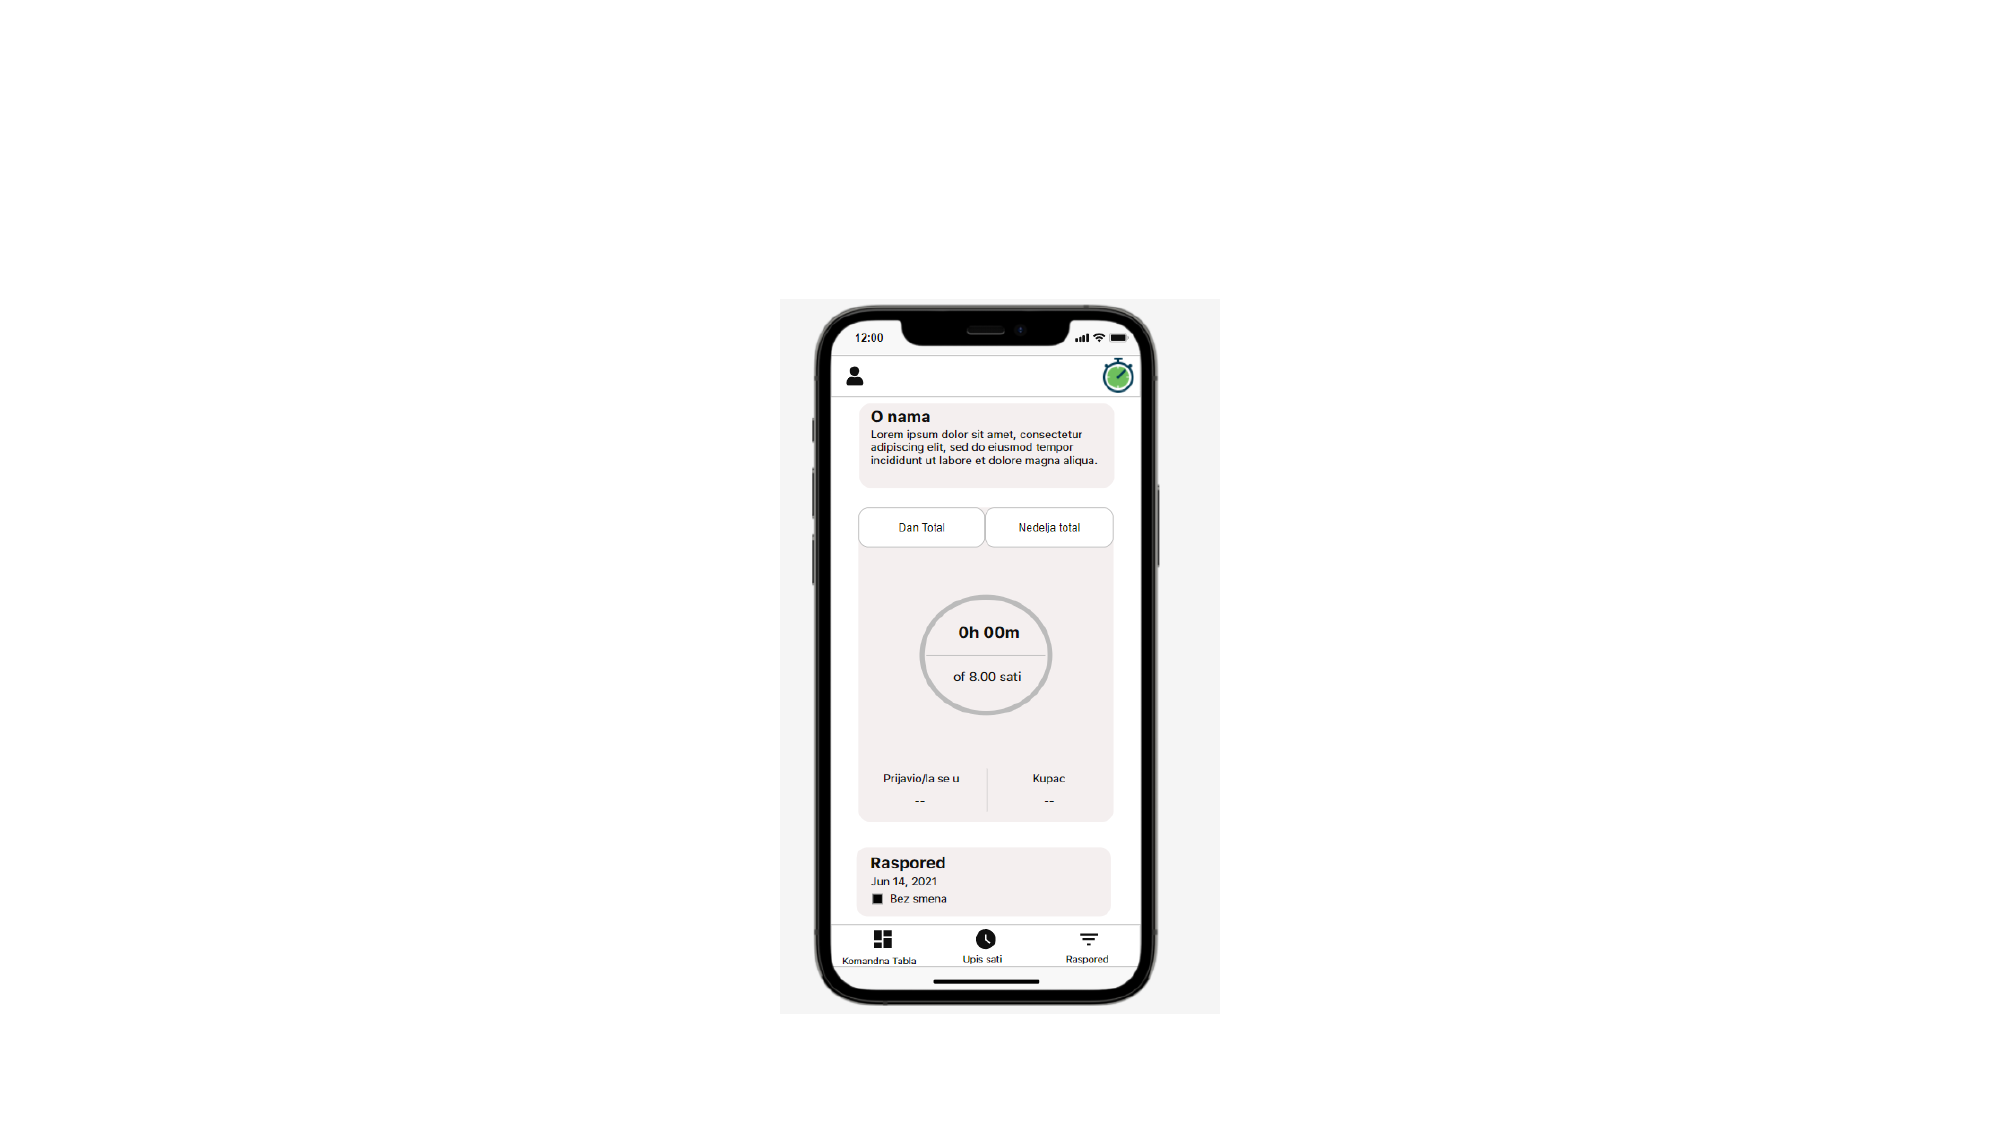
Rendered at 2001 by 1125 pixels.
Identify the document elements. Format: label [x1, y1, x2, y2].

list [780, 299, 1220, 1014]
